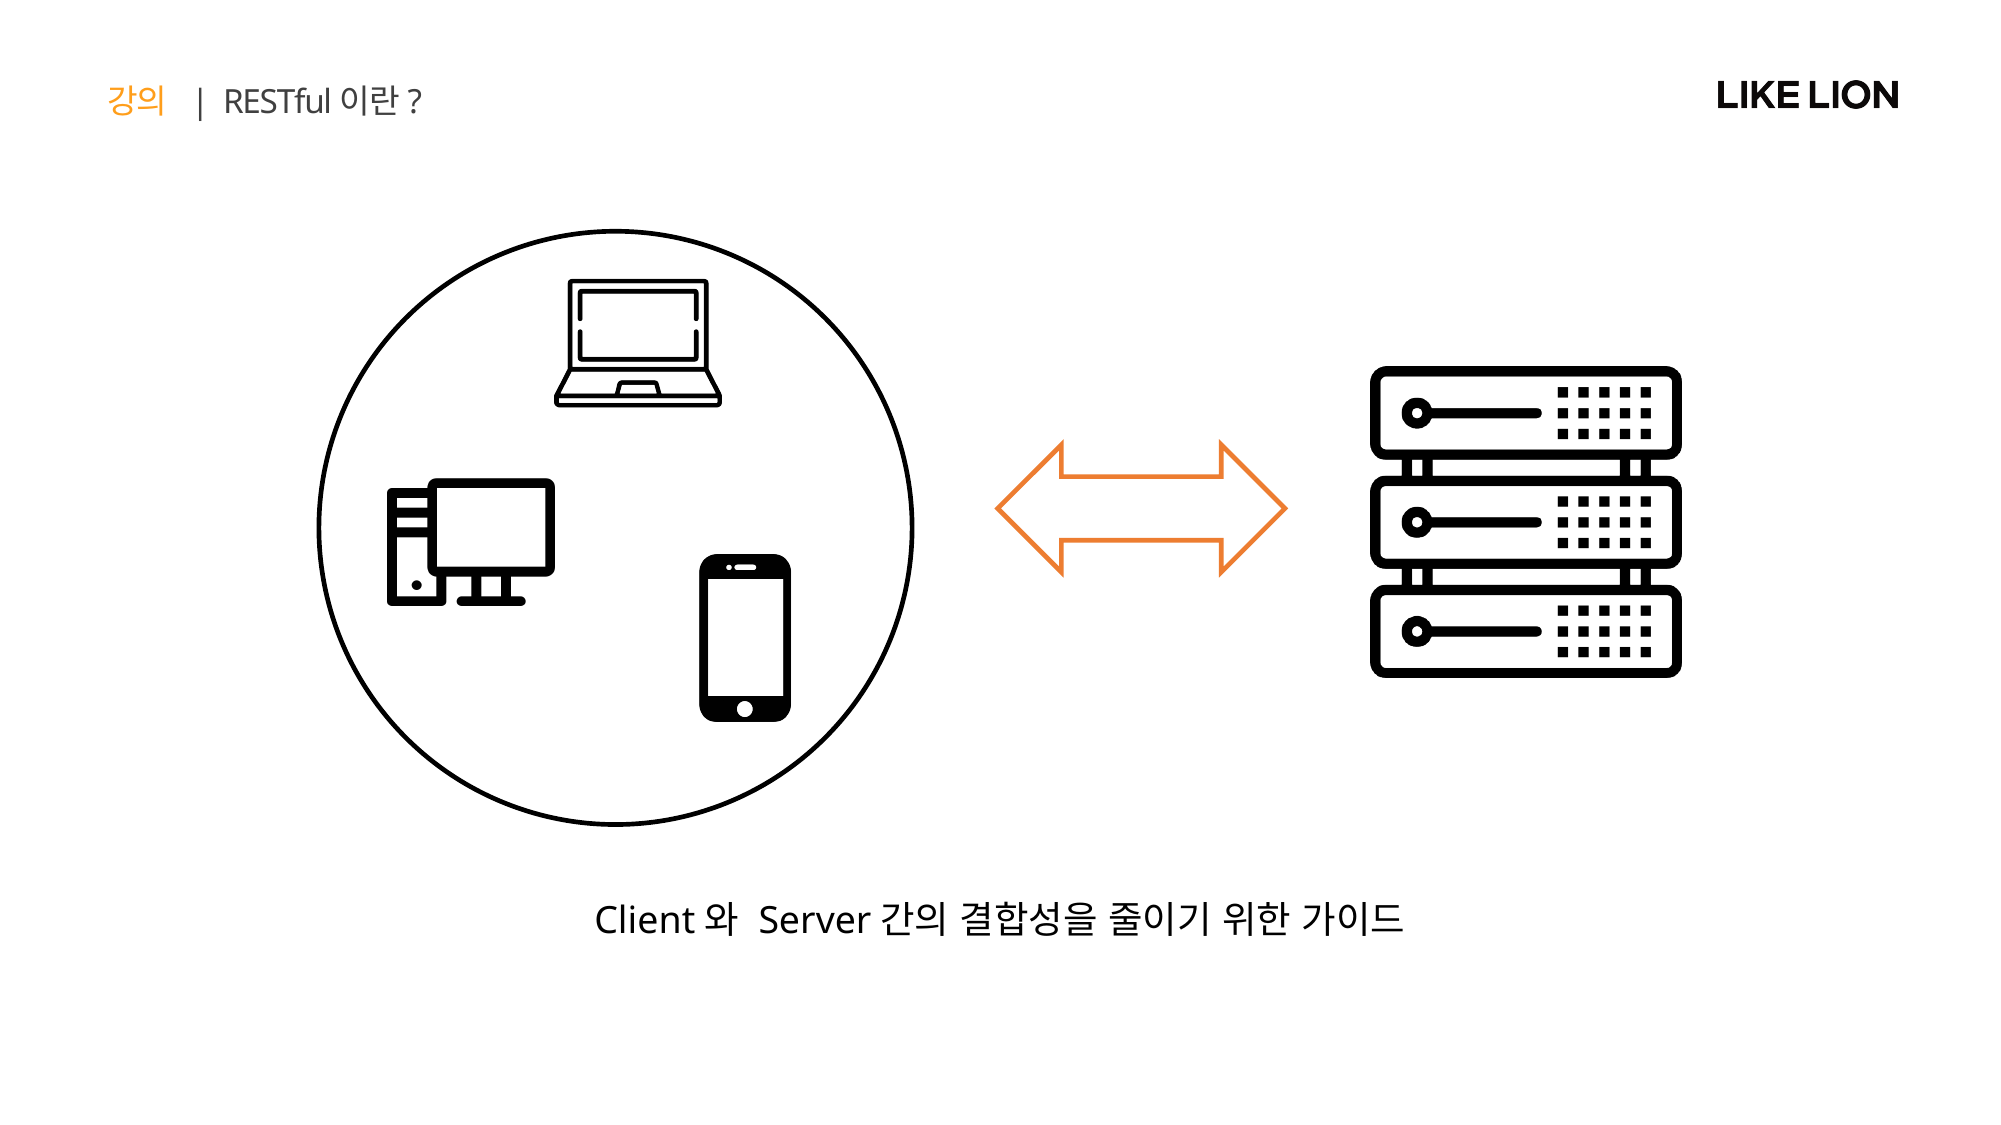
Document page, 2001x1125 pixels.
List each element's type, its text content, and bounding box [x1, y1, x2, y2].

text_box 강의 | RESTful이란? [92, 72, 866, 128]
picture [1718, 80, 1898, 109]
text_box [318, 231, 1681, 825]
text_box Client와 Server간의 결합성을 줄이기 위한 가이드 [579, 888, 1421, 949]
